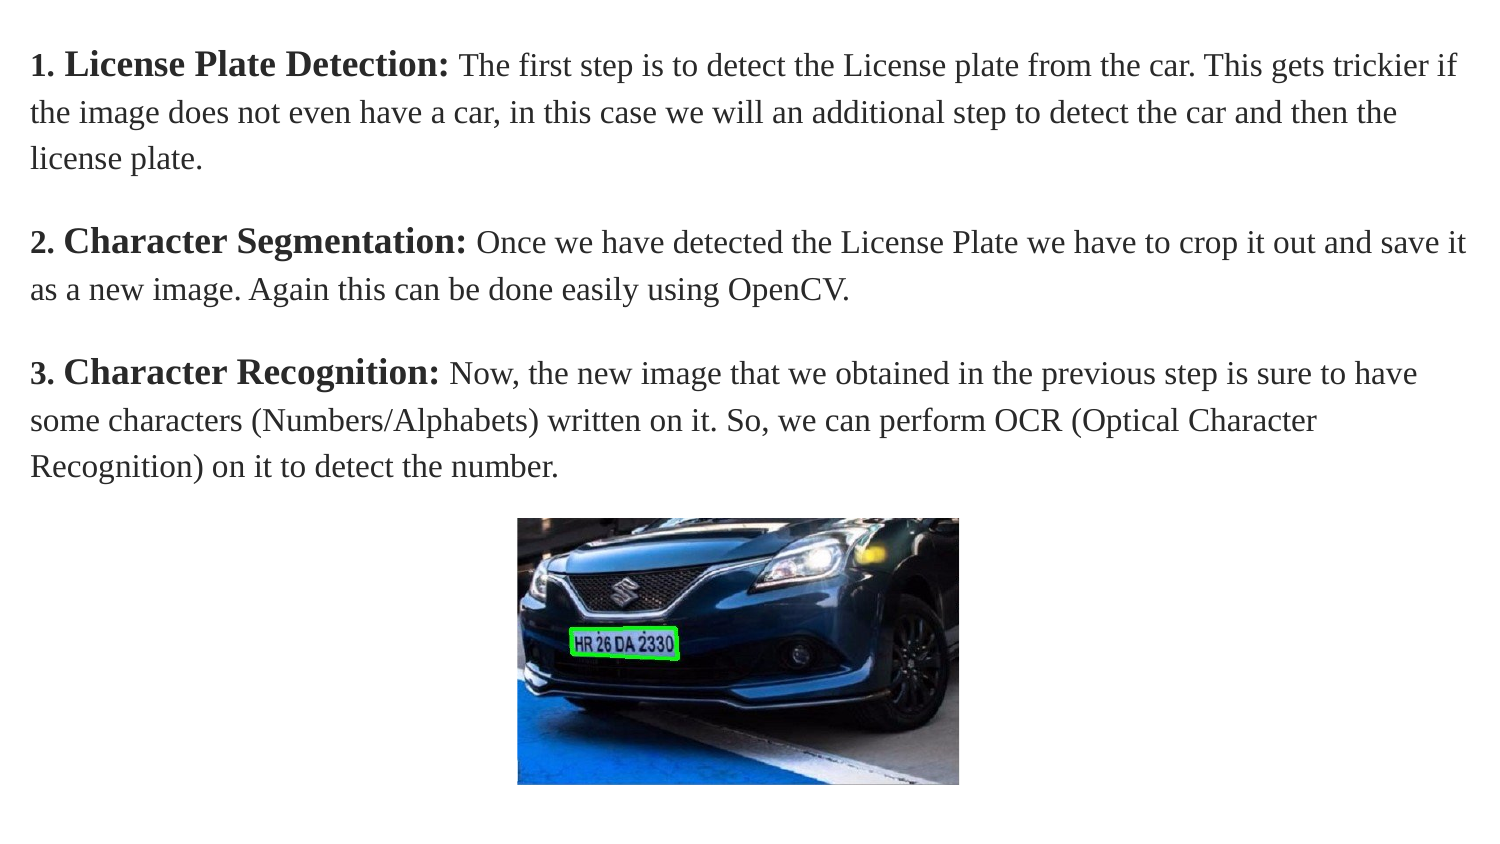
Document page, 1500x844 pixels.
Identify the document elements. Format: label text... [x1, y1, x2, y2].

picture [516, 518, 960, 786]
list 1. License Plate Detection: The first step is to detect the License plate from the car. This gets trickier if the image does not even have a car, in this case we will an additional step to detect the car and then the license plate. 2. Character Segmentation: Once we have detected the License Plate we have to crop it out and save it as a new image. Again this can be done easily using OpenCV. 3. Character Recognition: Now, the new image that we obtained in the previous step is sure to have some characters (Numbers/Alphabets) written on it. So, we can perform OCR (Optical Character Recognition) on it to detect the number. [15, 17, 1485, 822]
